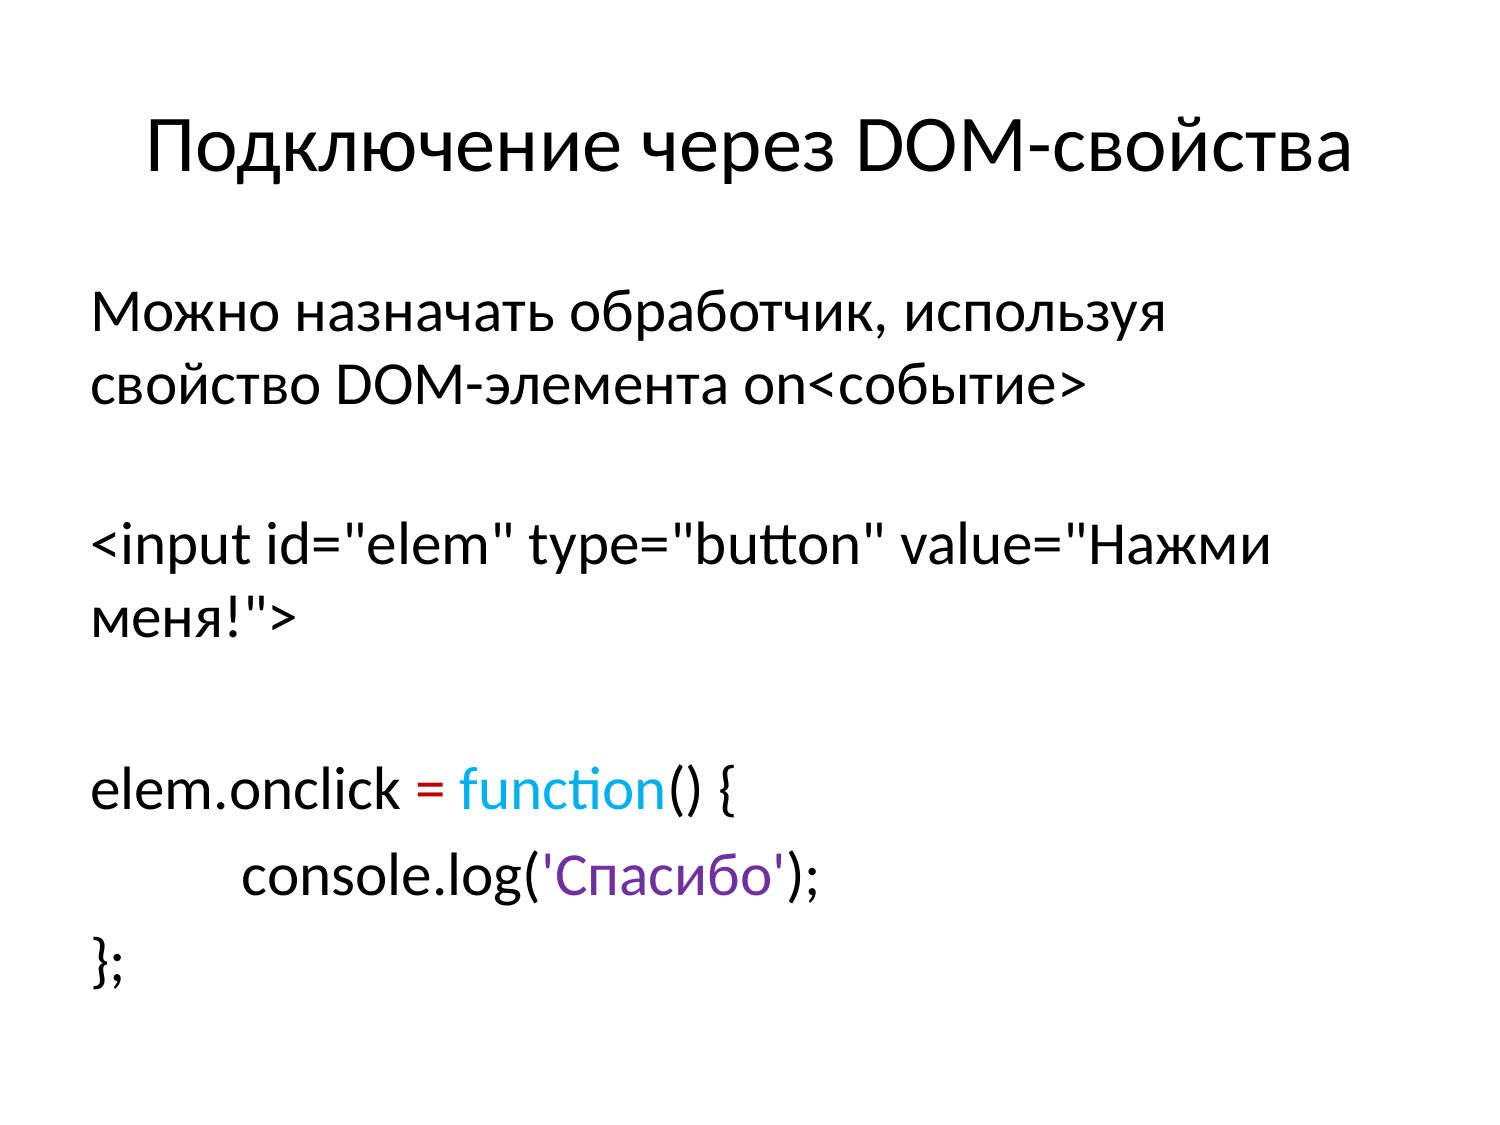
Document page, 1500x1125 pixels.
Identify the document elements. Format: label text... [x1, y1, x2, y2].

list Можно назначать обработчик, используя свойство DOM-элемента on<событие> <input id="elem" type="button" value="Нажми меня!"> elem.onclick = function() { console.log('Спасибо'); }; [75, 262, 1425, 1005]
title Подключение через DOM-свойства [75, 45, 1425, 233]
